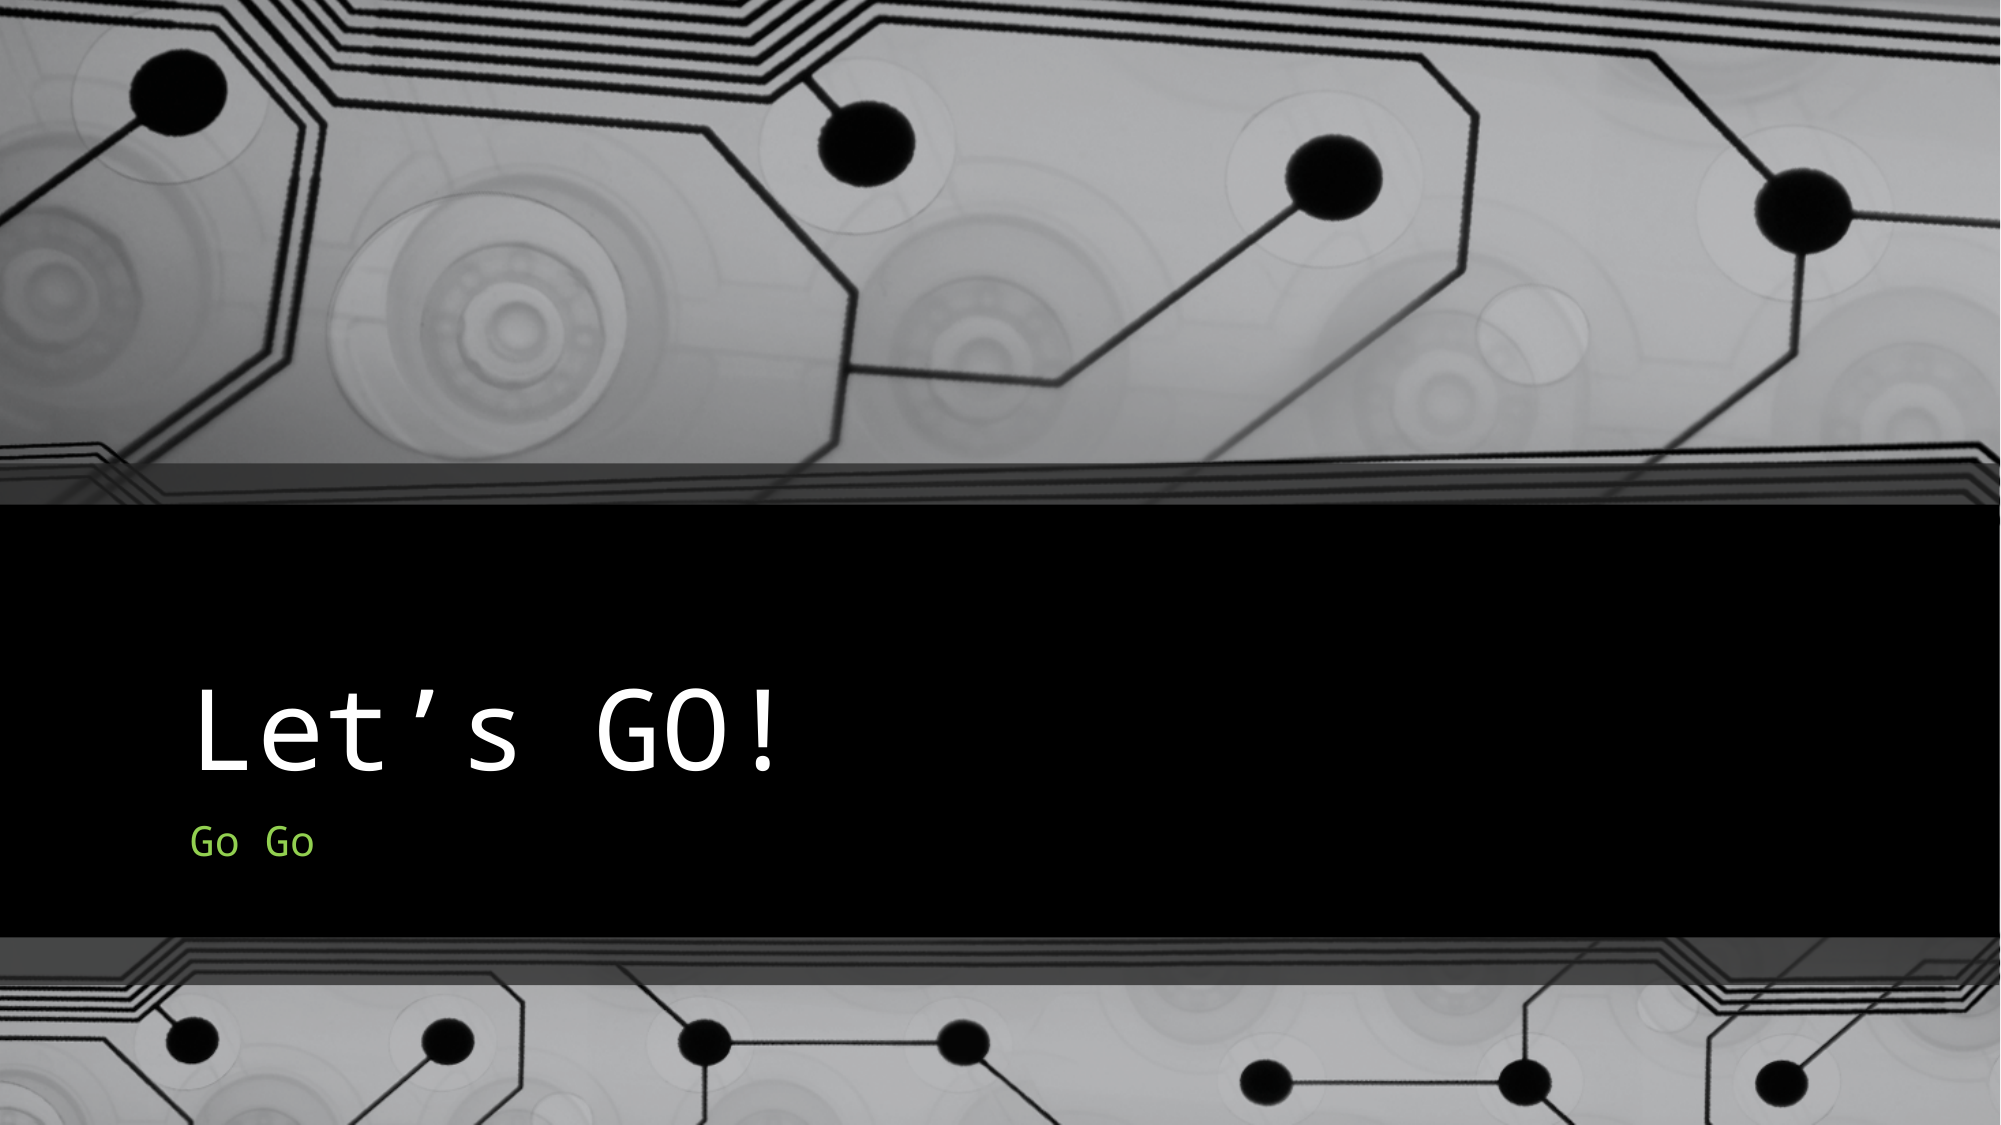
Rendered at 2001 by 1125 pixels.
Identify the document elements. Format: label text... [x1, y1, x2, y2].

picture [0, 0, 2001, 1125]
subtitle Go Go [174, 812, 1825, 925]
title Let’s GO! [174, 519, 1825, 800]
